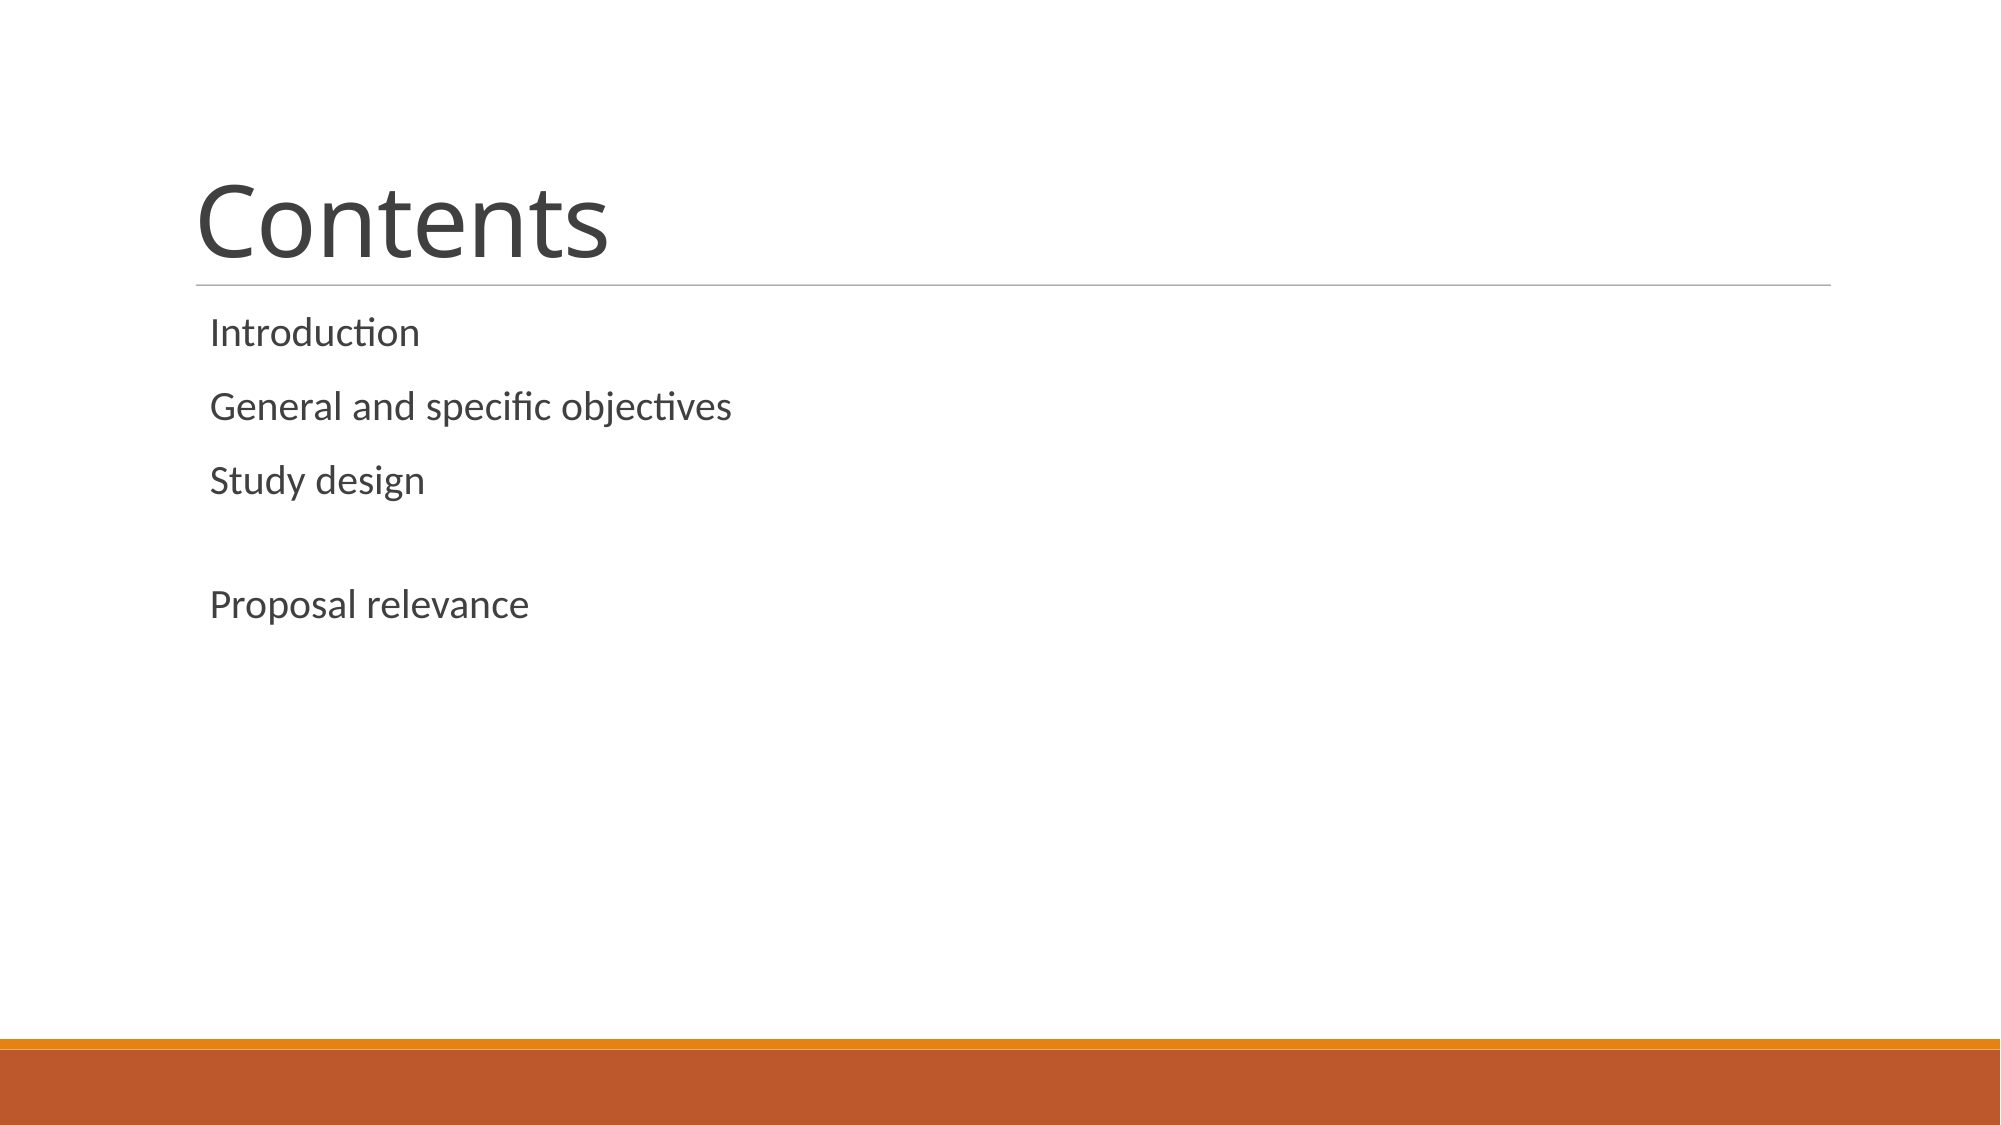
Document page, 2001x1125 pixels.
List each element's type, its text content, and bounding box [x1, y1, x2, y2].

text_box Introduction General and specific objectives Study design Proposal relevance [180, 302, 1830, 963]
text_box Contents [180, 47, 1830, 285]
